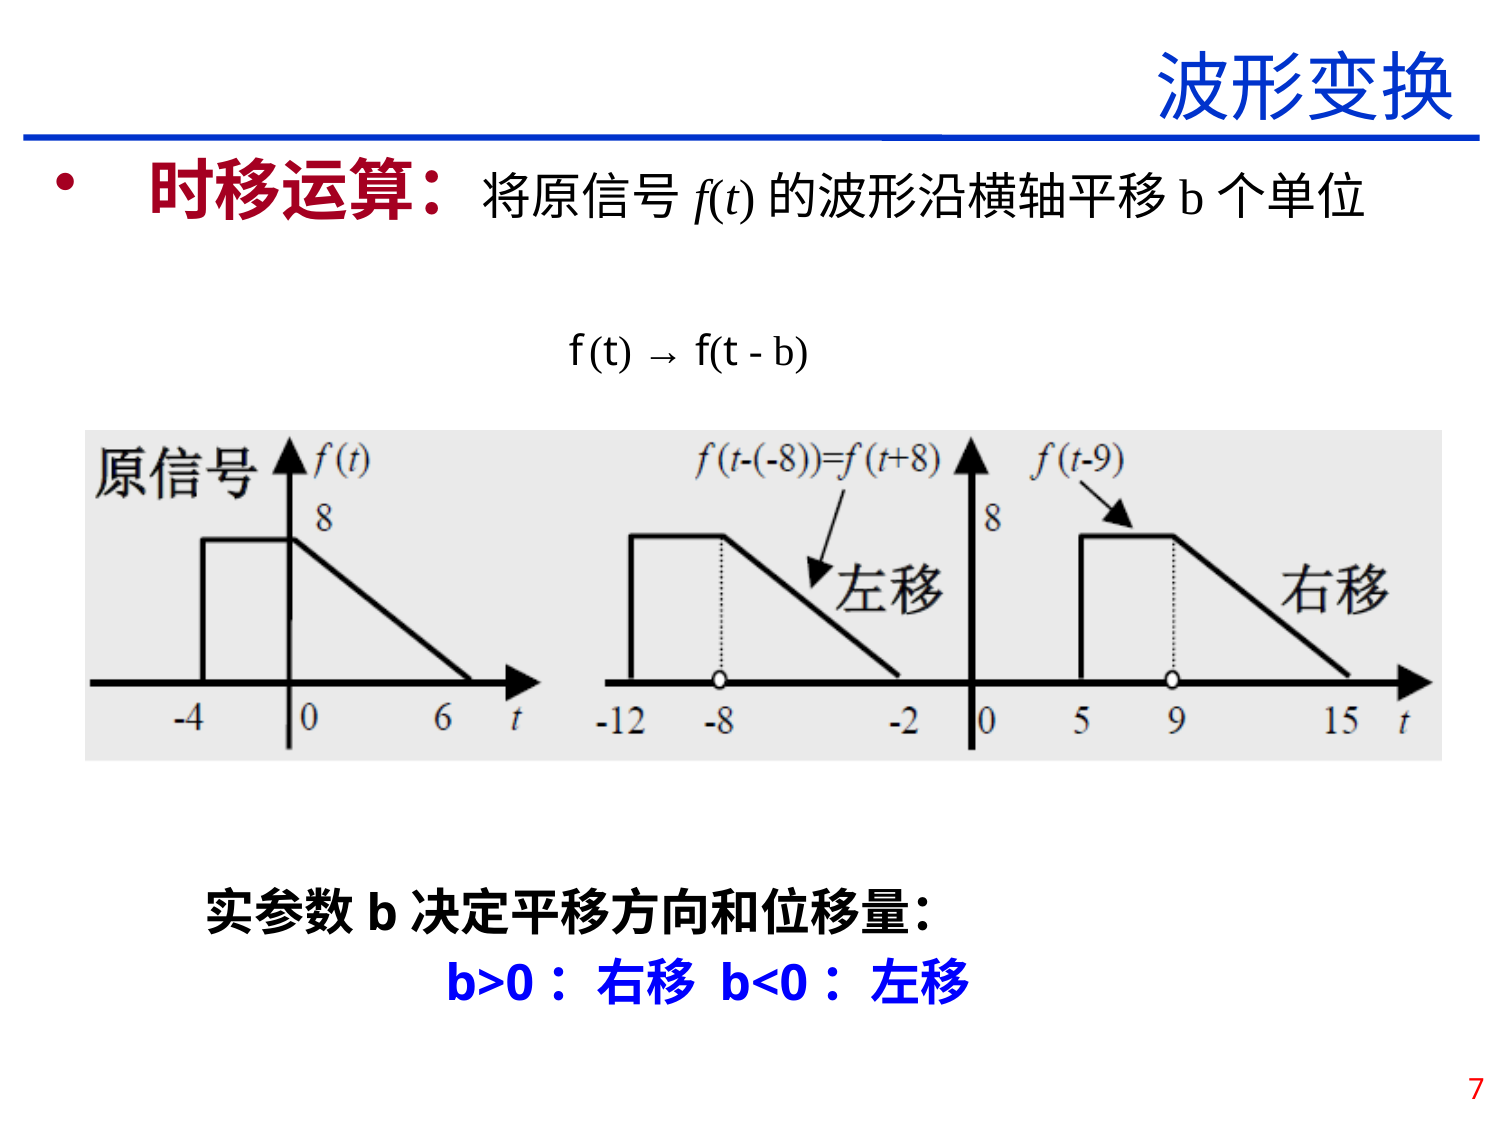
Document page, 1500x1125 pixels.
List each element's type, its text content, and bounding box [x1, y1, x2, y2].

slide_number 7 [1187, 1062, 1500, 1125]
title 波形变换 [958, 24, 1471, 138]
picture [85, 430, 1442, 763]
text_box 时移运算：将原信号f(t)的波形沿横轴平移b个单位 f (t) → f(t - b) 实参数b决定平移方向和位移量： b>0：右移 b<0：左移 [39, 149, 1471, 1063]
